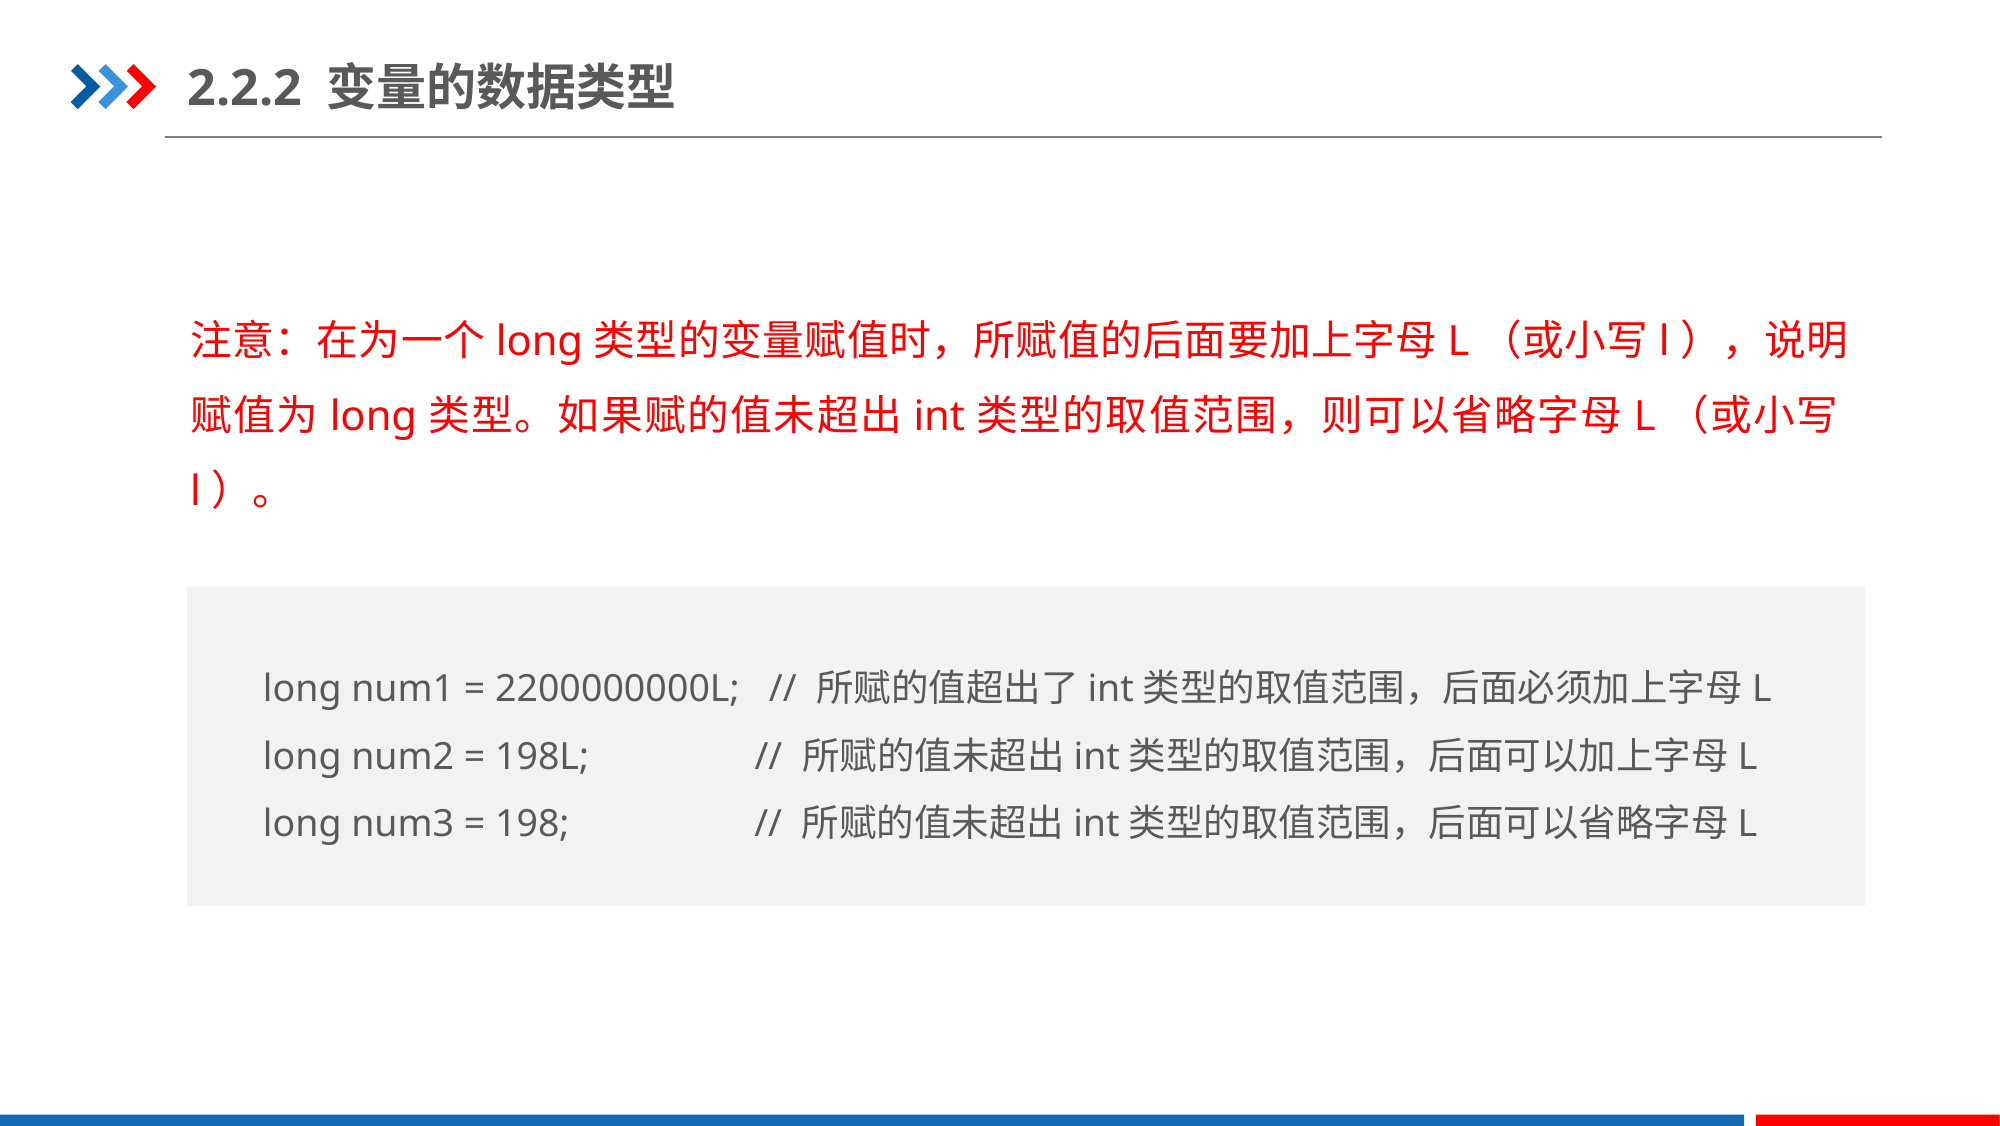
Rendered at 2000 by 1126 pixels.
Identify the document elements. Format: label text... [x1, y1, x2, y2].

text_box 2.2.2 变量的数据类型 [187, 43, 827, 127]
text_box 注意：在为一个long类型的变量赋值时，所赋值的后面要加上字母L（或小写l），说明赋值为long类型。如果赋的值未超出int类型的取值范围，则可以省略字母L（或小写l）。 [170, 278, 1869, 524]
picture [187, 587, 1869, 907]
